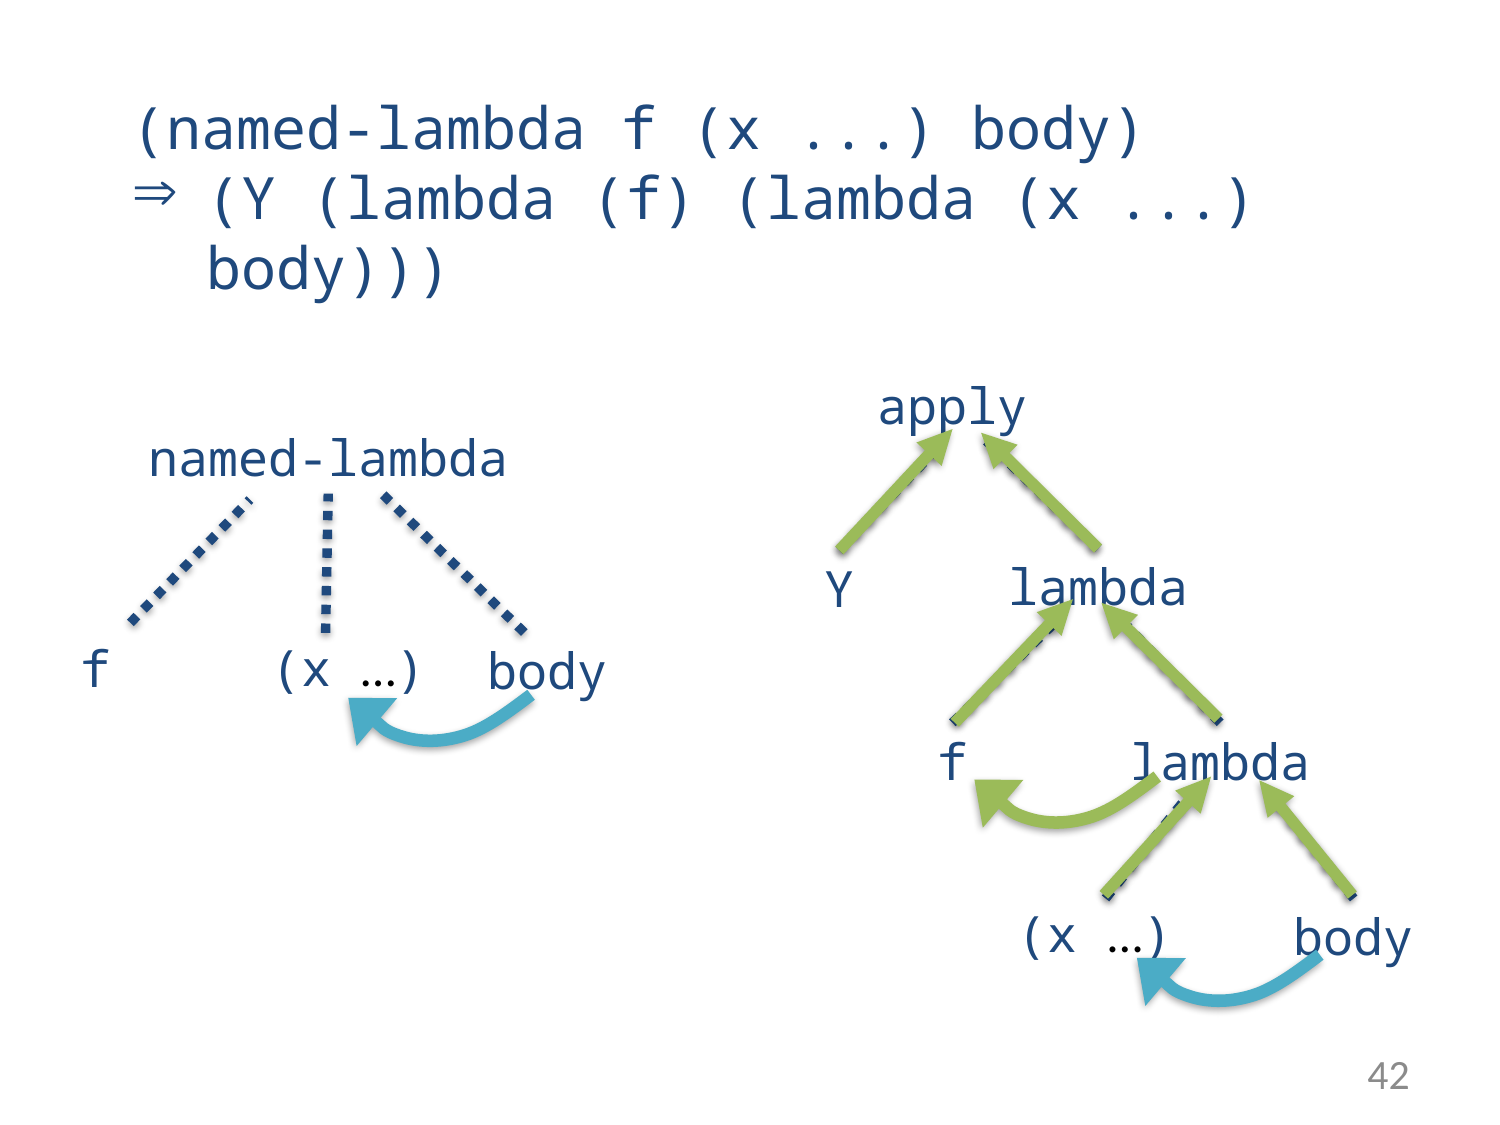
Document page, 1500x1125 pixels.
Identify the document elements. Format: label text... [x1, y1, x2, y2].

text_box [838, 428, 1353, 1002]
slide_number 42 [1074, 1042, 1425, 1103]
text_box [361, 714, 511, 744]
text_box [350, 714, 359, 723]
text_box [809, 366, 1407, 971]
text_box (named-lambda f (x ...) body) (Y (lambda (f) (lambda (x ...) body))) [116, 83, 1442, 309]
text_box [65, 418, 601, 707]
